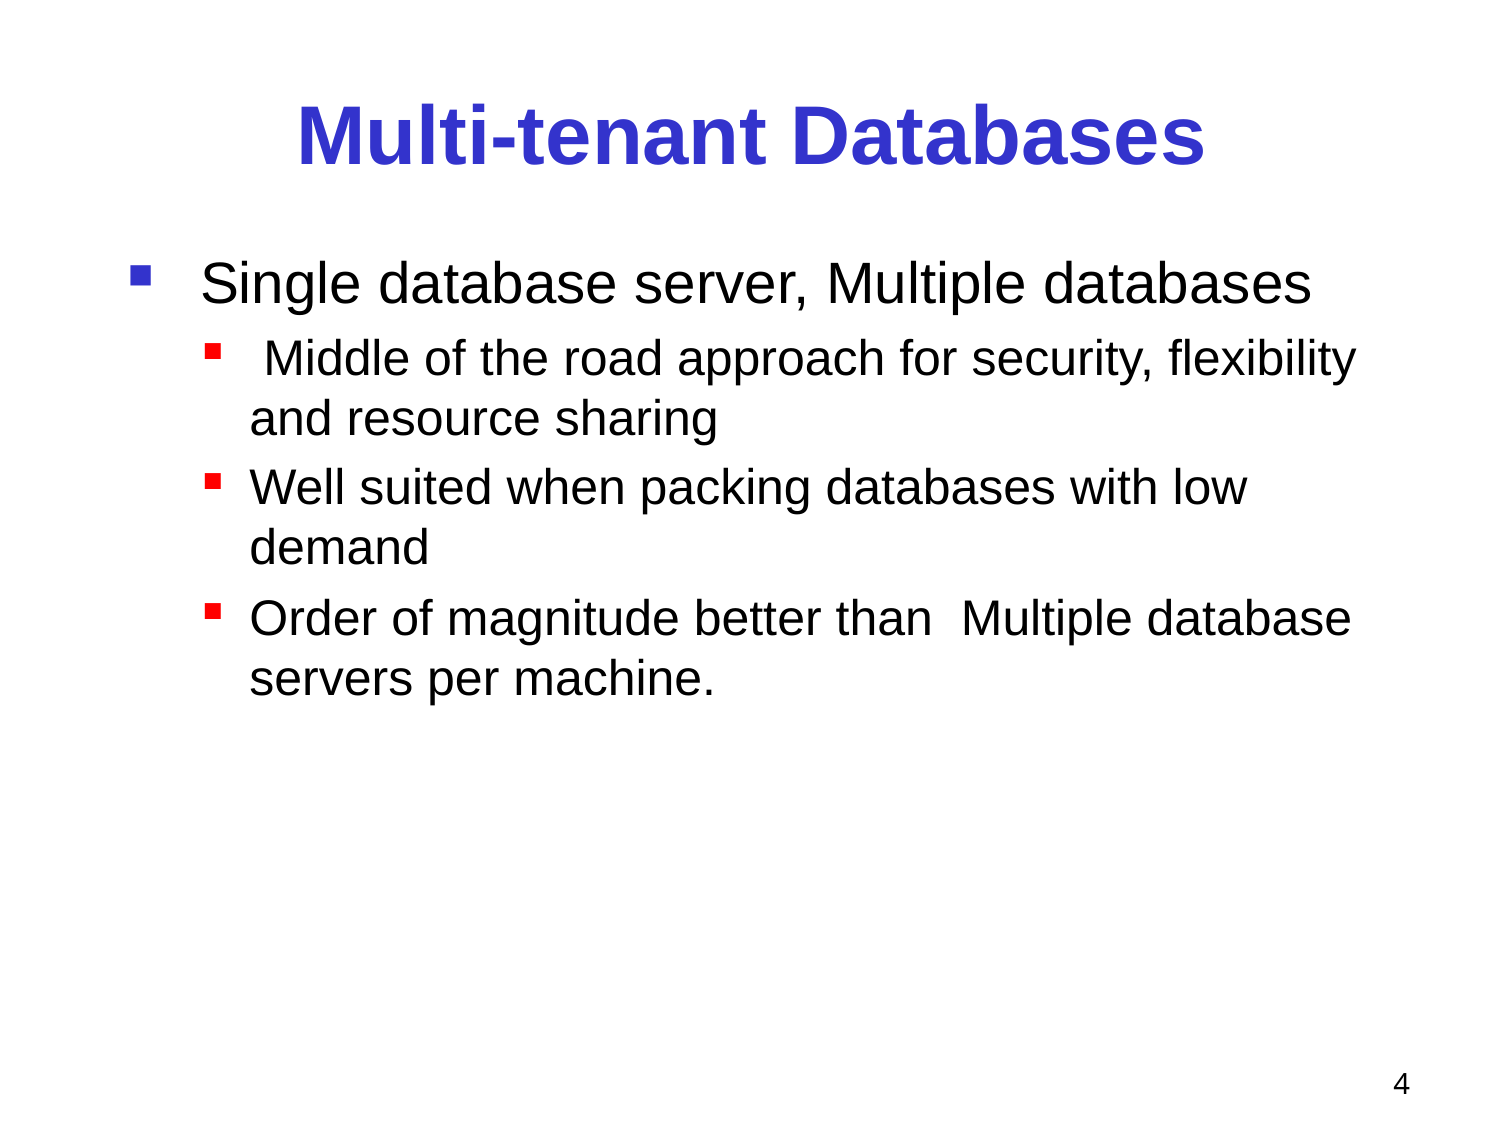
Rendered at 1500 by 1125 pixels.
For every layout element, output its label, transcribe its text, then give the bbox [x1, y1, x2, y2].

text_box 3 [1112, 1037, 1425, 1113]
list Single database server, Multiple databases Middle of the road approach for security, flexibility and resource sharing Well suited when packing databases with low demand Order of magnitude better than Multiple database servers per machine. [112, 237, 1388, 1038]
title Multi-tenant Databases [112, 37, 1392, 226]
